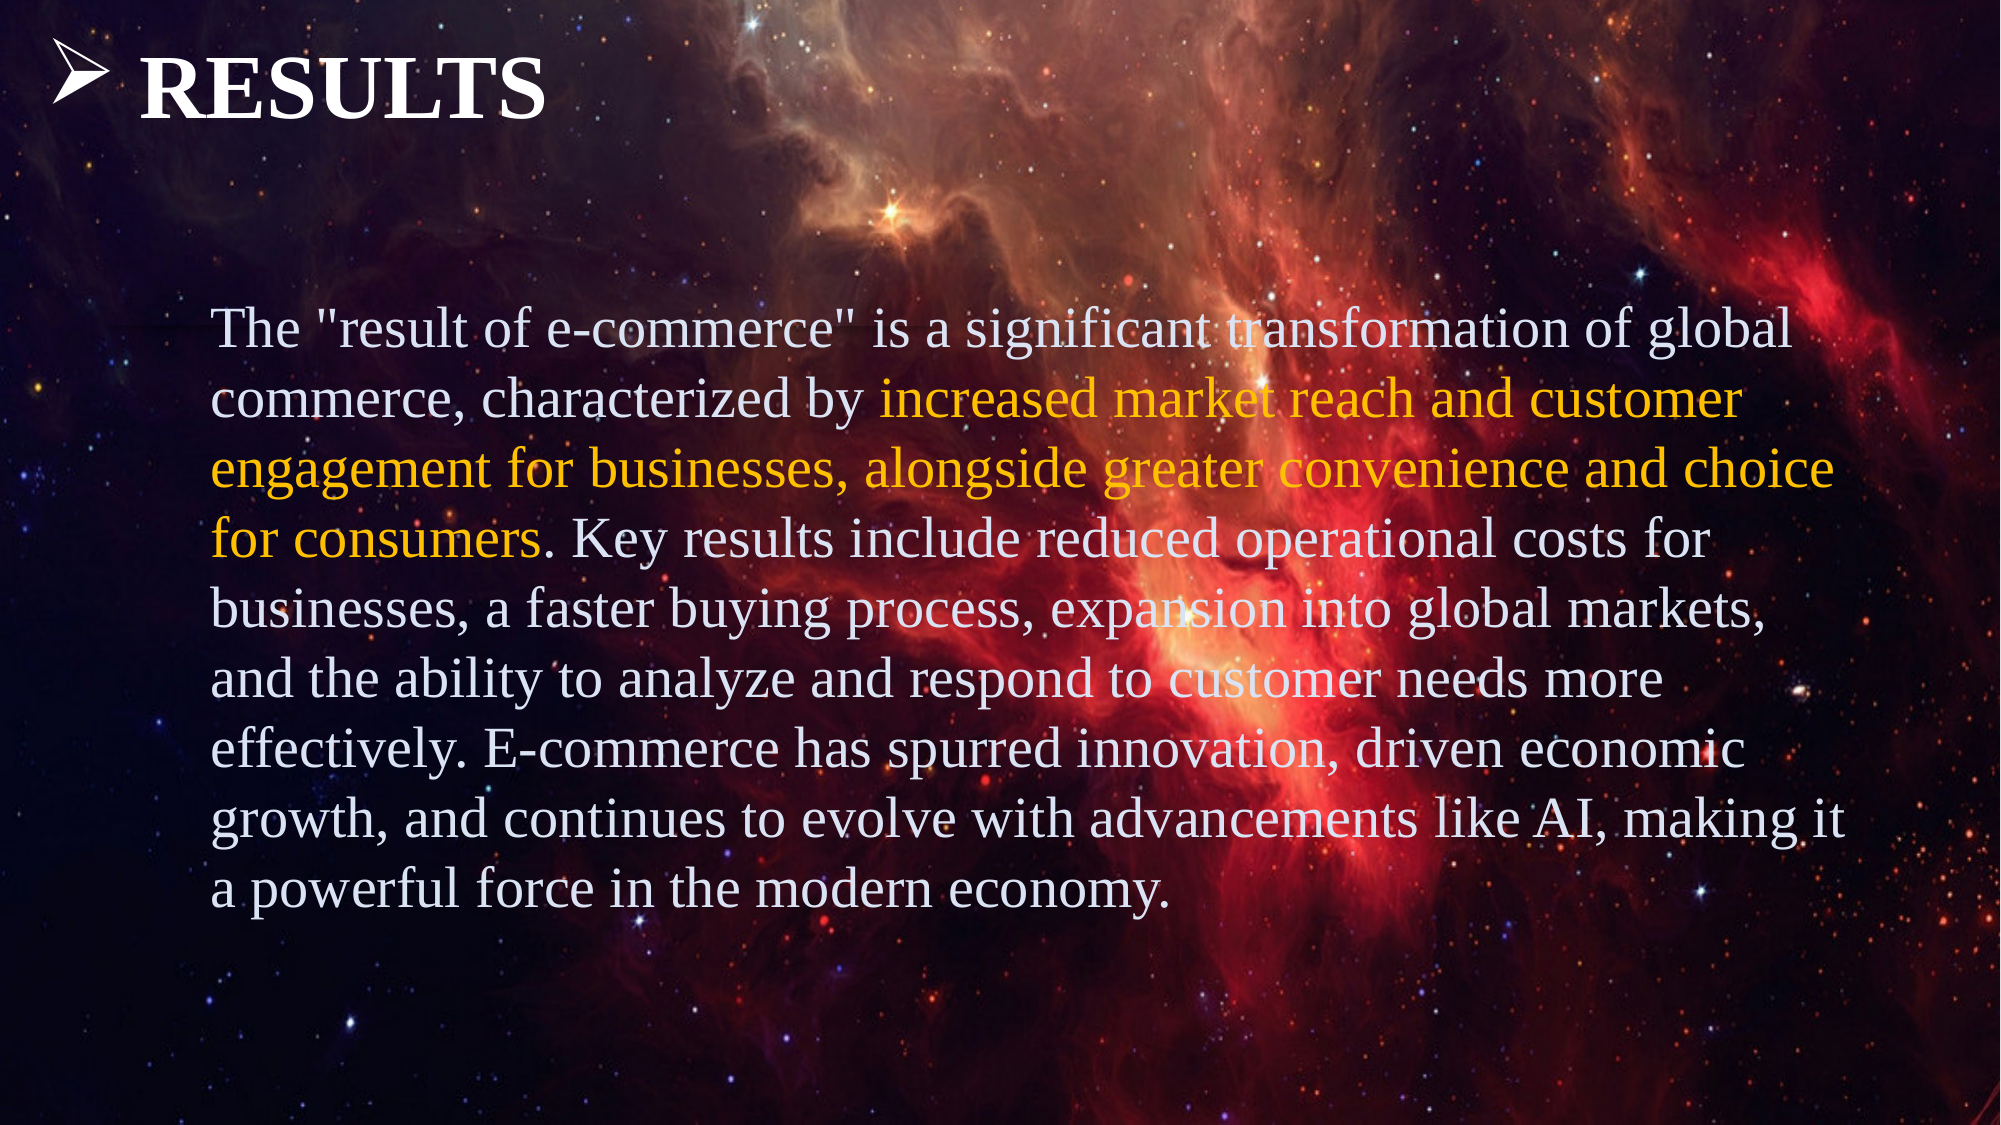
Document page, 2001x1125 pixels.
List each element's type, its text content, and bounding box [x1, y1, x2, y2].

text_box The "result of e-commerce" is a significant transformation of global commerce, characterized by increased market reach and customer engagement for businesses, alongside greater convenience and choice for consumers. Key results include reduced operational costs for businesses, a faster buying process, expansion into global markets, and the ability to analyze and respond to customer needs more effectively. E-commerce has spurred innovation, driven economic growth, and continues to evolve with advancements like AI, making it a powerful force in the modern economy. [195, 282, 1868, 1067]
picture [0, 0, 2001, 1125]
text_box RESULTS [30, 19, 585, 145]
